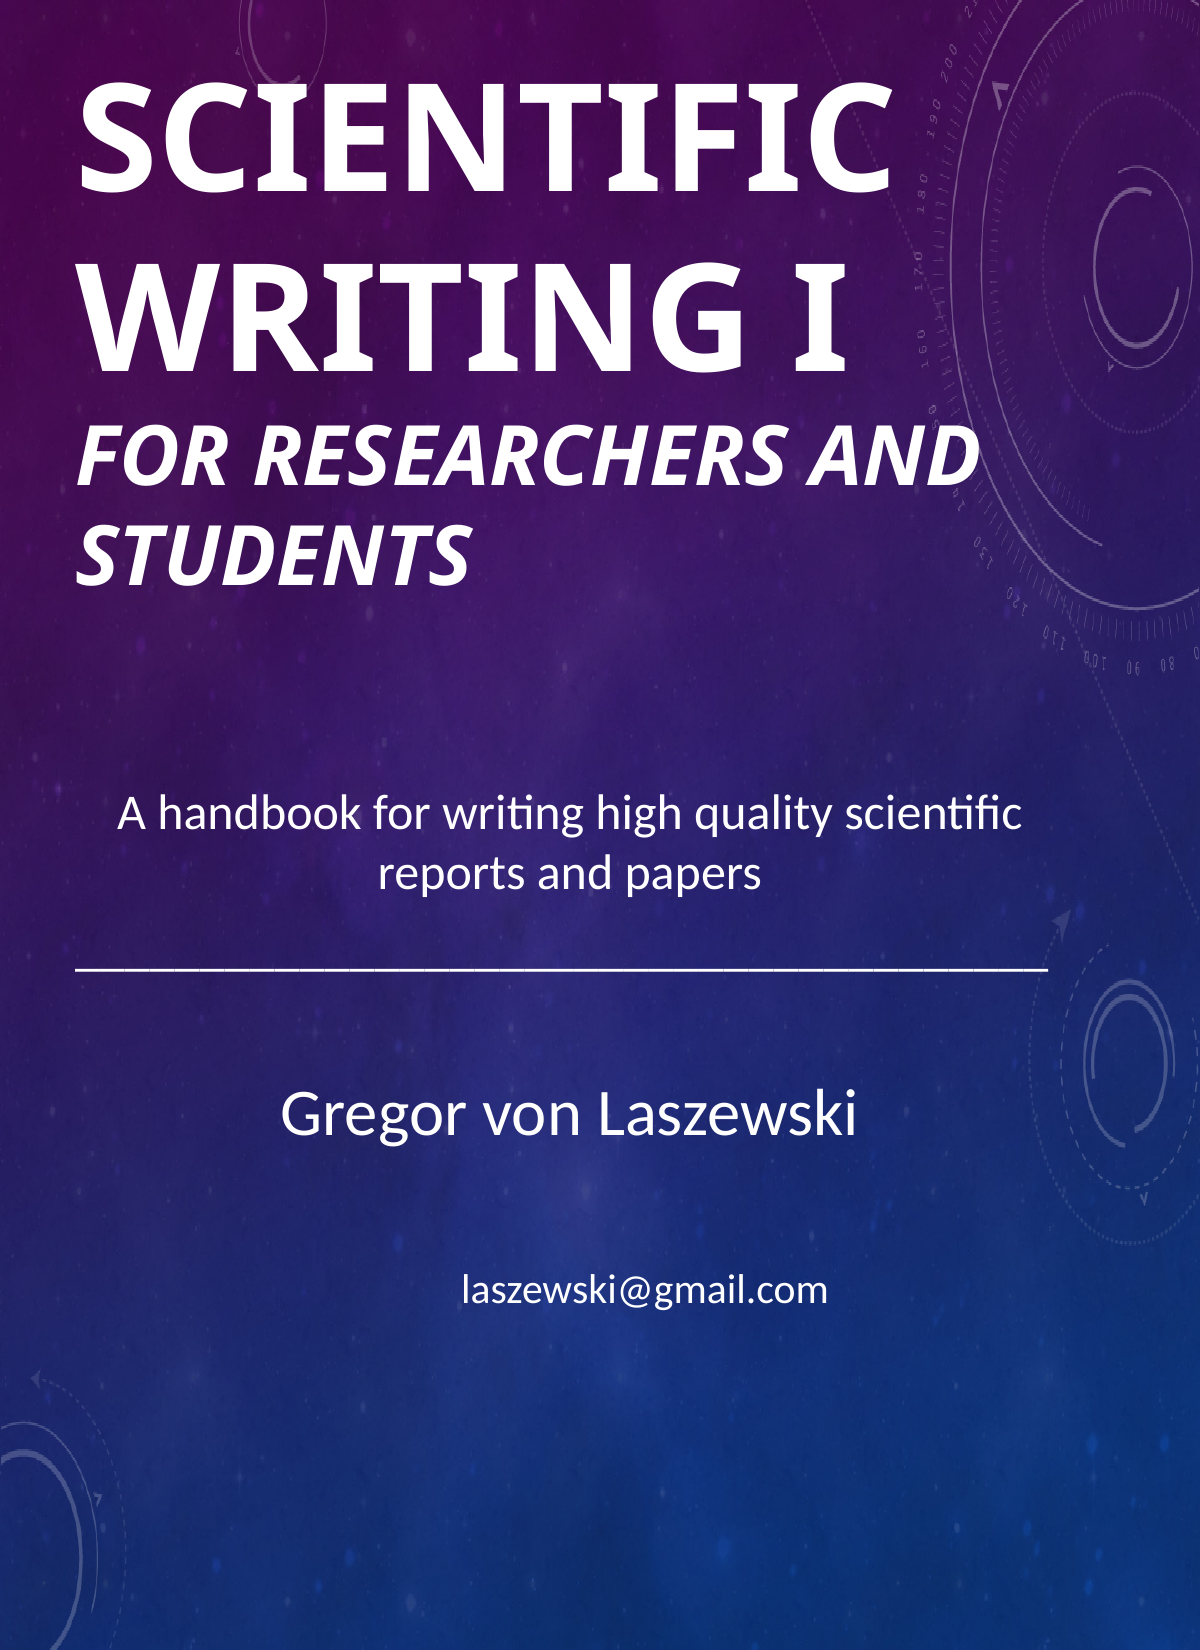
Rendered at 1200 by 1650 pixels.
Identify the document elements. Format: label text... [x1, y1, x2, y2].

title Scientific Writing I for Researchers and Students [60, 146, 1161, 498]
list A handbook for writing high quality scientific reports and papers _______________________________________ Gregor von Laszewski laszewski@gmail.com [60, 671, 1080, 1550]
picture [0, 0, 1200, 1650]
